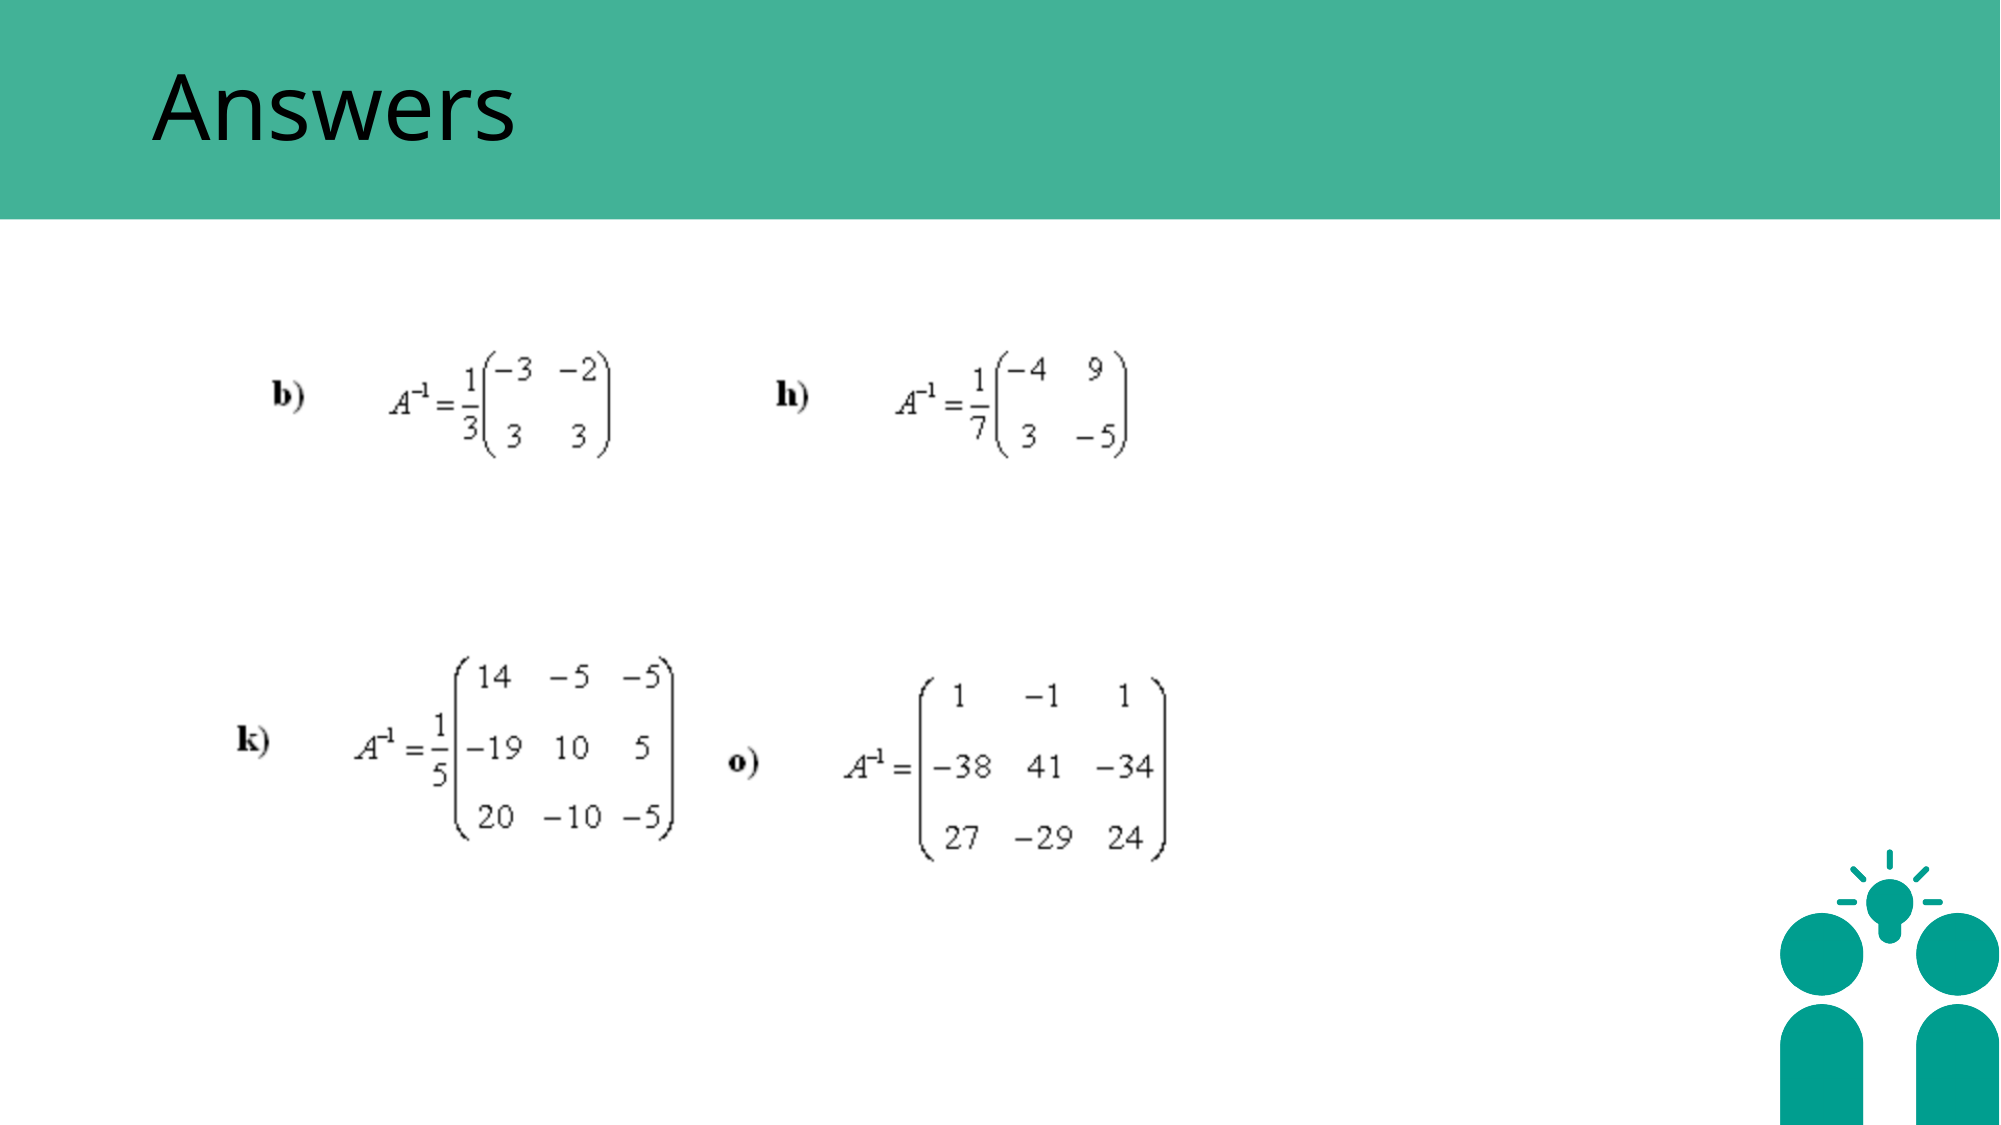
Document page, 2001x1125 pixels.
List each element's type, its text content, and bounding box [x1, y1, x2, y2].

title Answers [137, 2, 1863, 220]
picture [225, 646, 1214, 895]
picture [1779, 849, 2000, 1125]
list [237, 328, 1181, 479]
